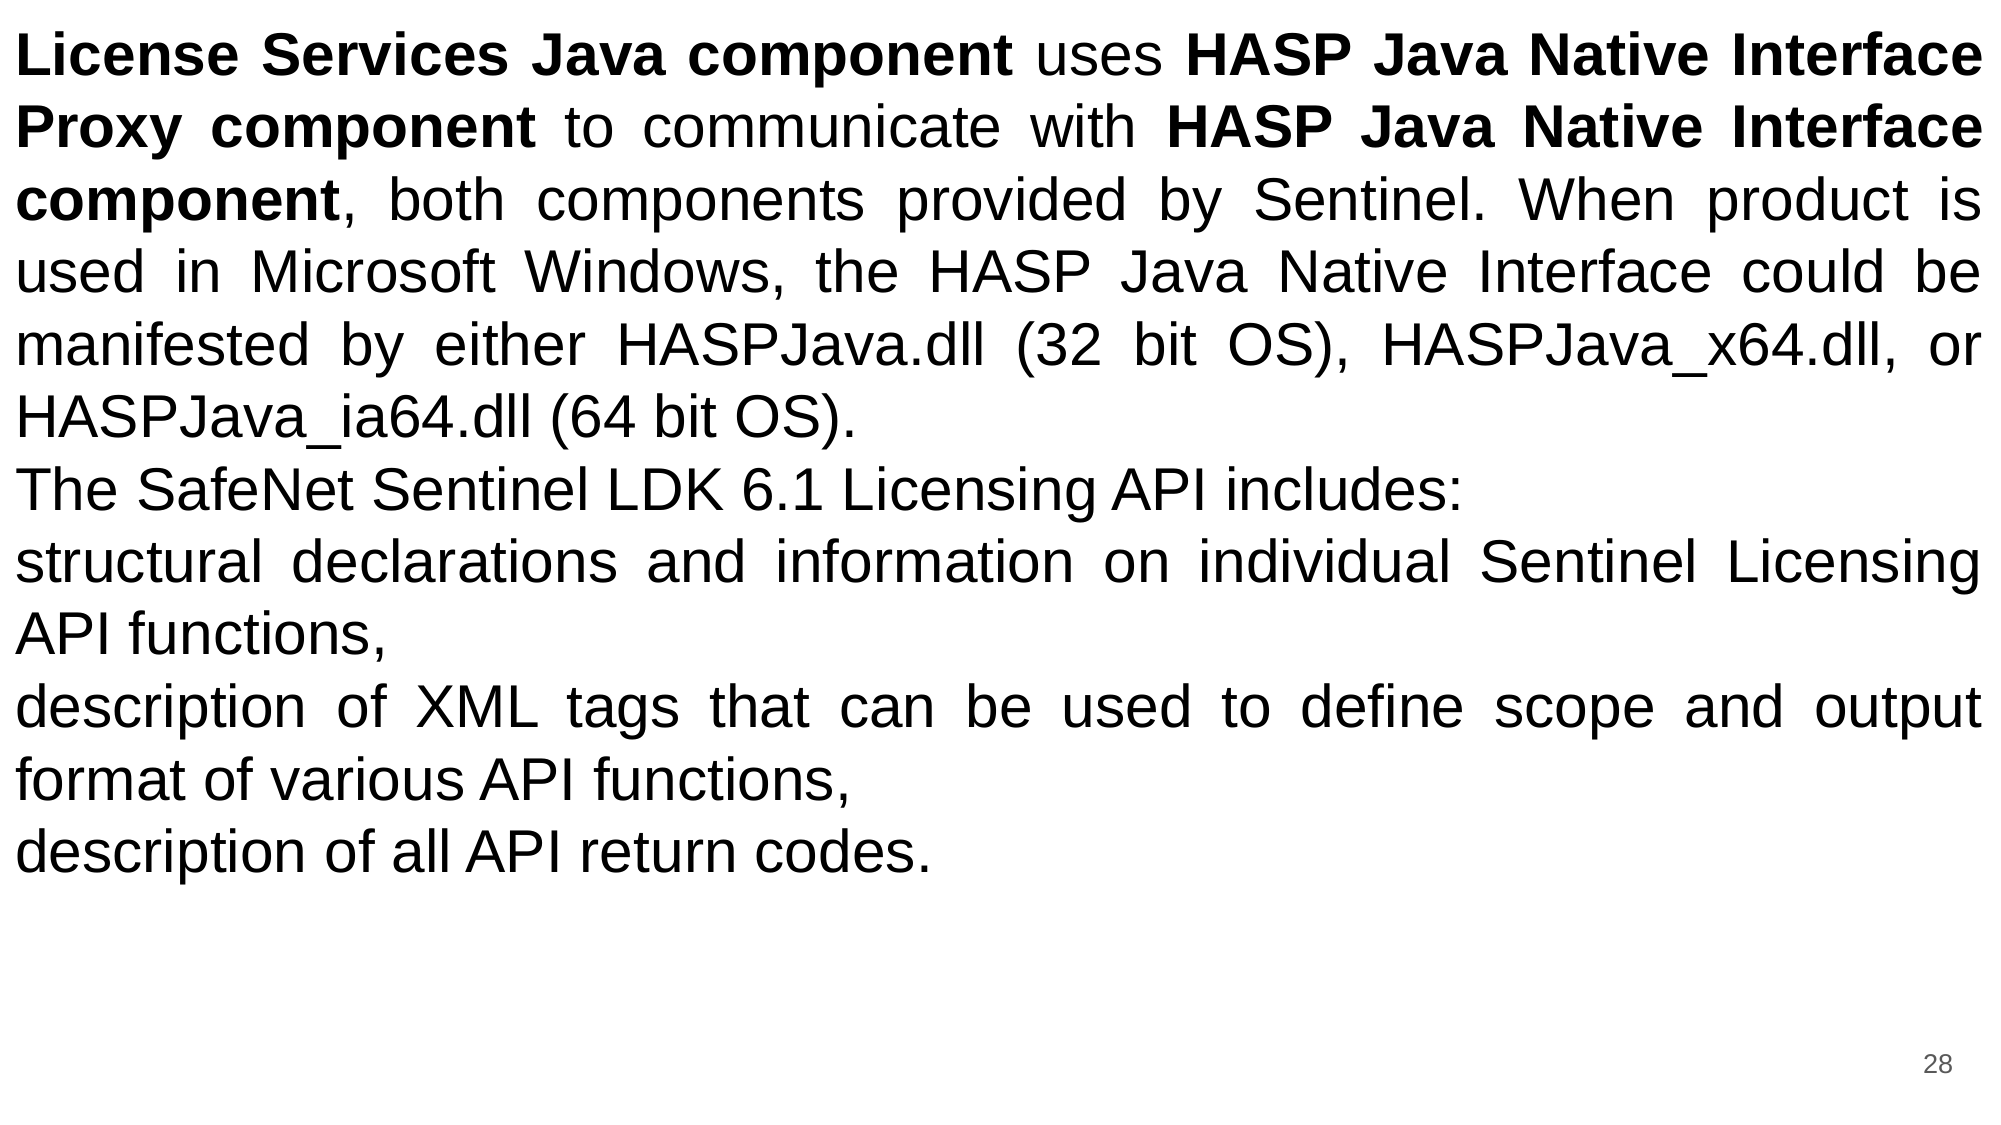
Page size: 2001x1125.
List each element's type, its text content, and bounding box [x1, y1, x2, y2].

text_box License Services Java component uses HASP Java Native Interface Proxy component to communicate with HASP Java Native Interface component, both components provided by Sentinel. When product is used in Microsoft Windows, the HASP Java Native Interface could be manifested by either HASPJava.dll (32 bit OS), HASPJava_x64.dll, or HASPJava_ia64.dll (64 bit OS). The SafeNet Sentinel LDK 6.1 Licensing API includes: structural declarations and information on individual Sentinel Licensing API functions, description of XML tags that can be used to define scope and output format of various API functions, description of all API return codes. [0, 0, 2000, 972]
slide_number 28 [1853, 1019, 1974, 1106]
